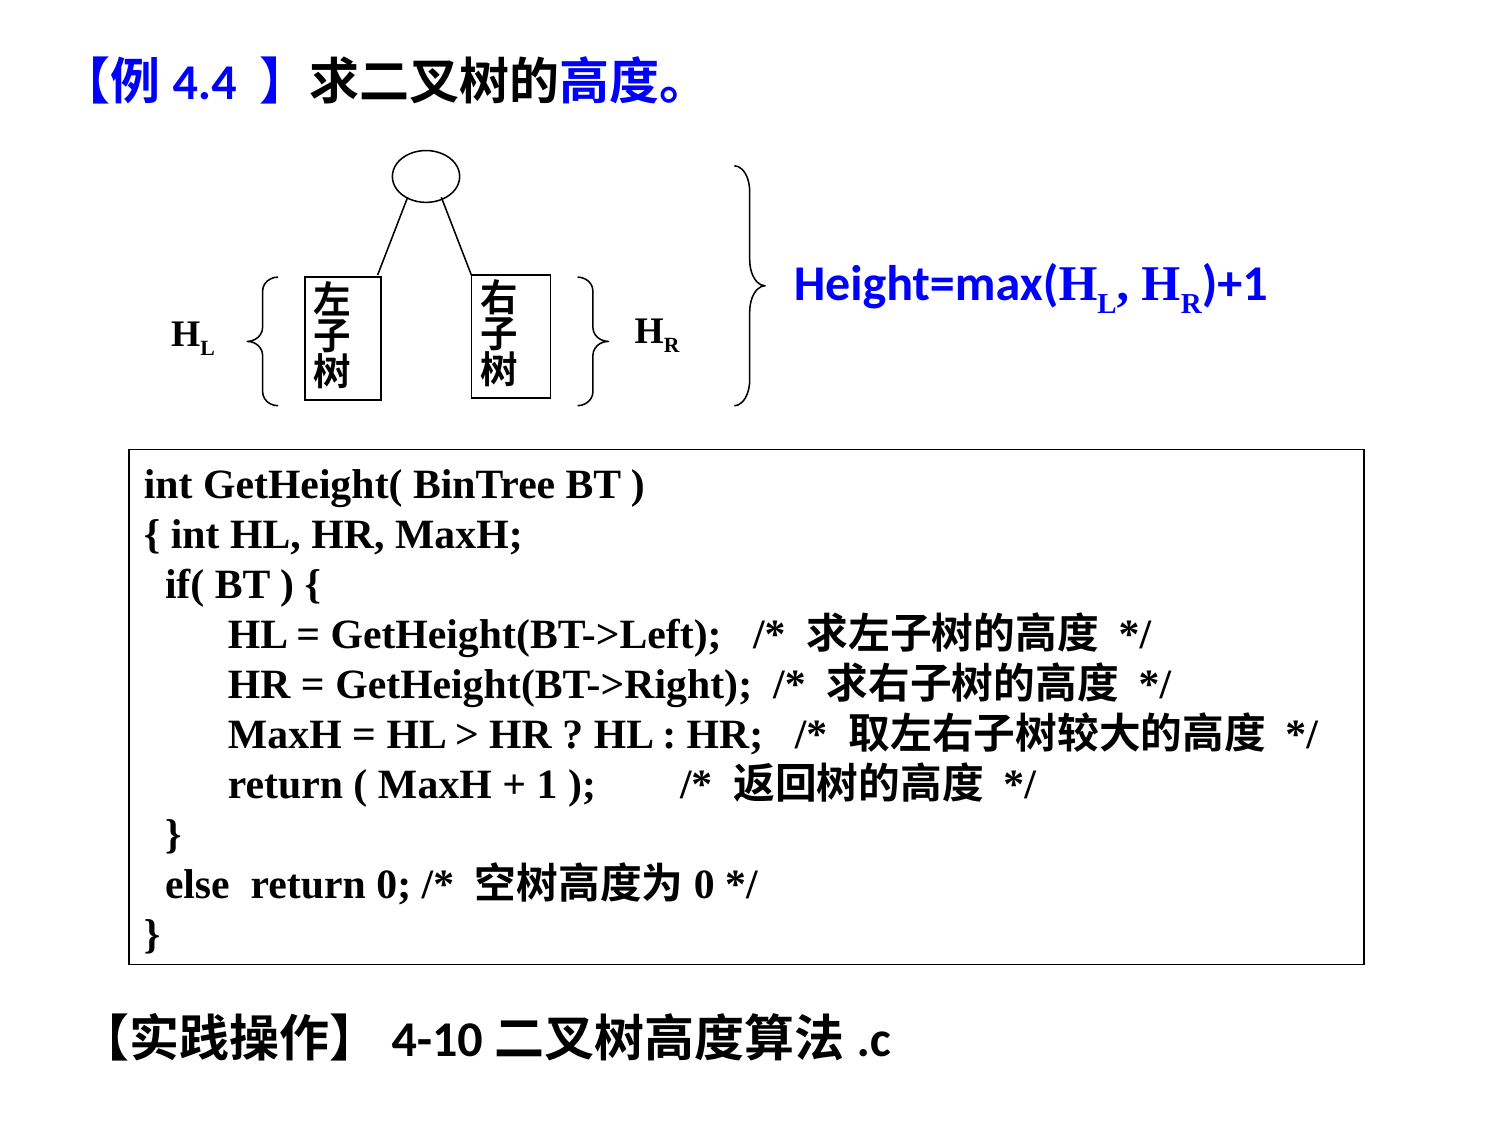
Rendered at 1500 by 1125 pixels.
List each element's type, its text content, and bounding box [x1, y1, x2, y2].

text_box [170, 150, 766, 408]
text_box 【实践操作】4-10二叉树高度算法.c [64, 999, 1046, 1075]
text_box int GetHeight( BinTree BT ) { int HL, HR, MaxH; if( BT ) { HL = GetHeight(BT->Left); /* 求左子树的高度 */ HR = GetHeight(BT->Right); /* 求右子树的高度 */ MaxH = HL > HR ? HL : HR; /* 取左右子树较大的高度 */ return ( MaxH + 1 ); /* 返回树的高度 */ } else return 0; /* 空树高度为0 */ } [128, 449, 1365, 965]
text_box Height=max(HL, HR)+1 [793, 243, 1304, 327]
text_box 【例4.4 】求二叉树的高度。 [45, 42, 725, 118]
